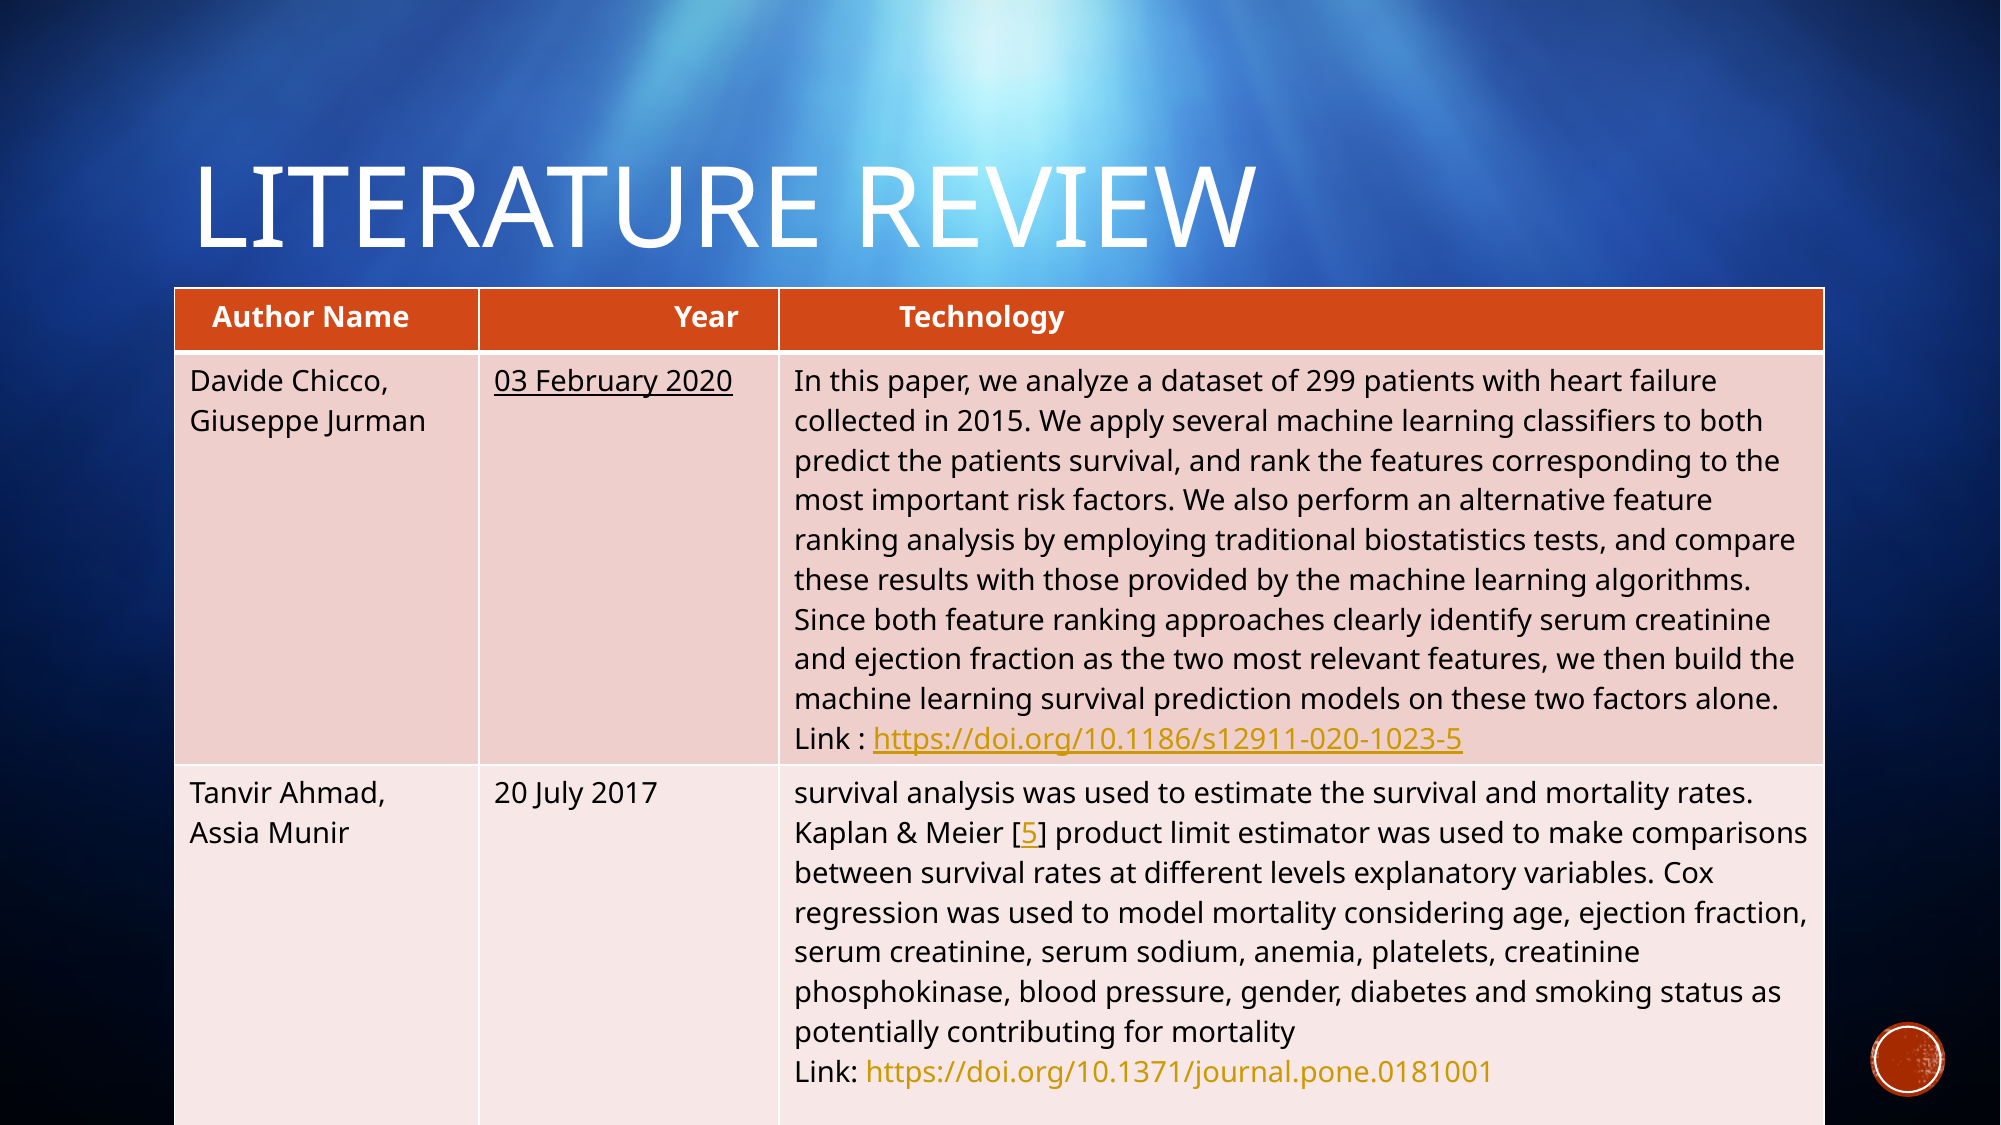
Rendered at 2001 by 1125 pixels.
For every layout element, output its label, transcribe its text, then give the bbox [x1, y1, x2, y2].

table_cell Tanvir Ahmad, Assia Munir [175, 766, 478, 1125]
picture [0, 0, 2001, 1125]
table_header Author Name [175, 289, 478, 350]
table_cell survival analysis was used to estimate the survival and mortality rates. Kaplan & Meier [5] product limit estimator was used to make comparisons between survival rates at different levels explanatory variables. Cox regression was used to model mortality considering age, ejection fraction, serum creatinine, serum sodium, anemia, platelets, creatinine phosphokinase, blood pressure, gender, diabetes and smoking status as potentially contributing for mortality Link: https://doi.org/10.1371/journal.pone.0181001 [780, 766, 1823, 1125]
table_header Year [480, 289, 778, 350]
table_cell 03 February 2020 [480, 355, 778, 764]
title Literature Review [175, 79, 1826, 344]
table_header Technology [780, 289, 1823, 350]
table_cell Davide Chicco, Giuseppe Jurman [175, 355, 478, 764]
table_cell 20 July 2017 [480, 766, 778, 1125]
table_cell In this paper, we analyze a dataset of 299 patients with heart failure collected in 2015. We apply several machine learning classifiers to both predict the patients survival, and rank the features corresponding to the most important risk factors. We also perform an alternative feature ranking analysis by employing traditional biostatistics tests, and compare these results with those provided by the machine learning algorithms. Since both feature ranking approaches clearly identify serum creatinine and ejection fraction as the two most relevant features, we then build the machine learning survival prediction models on these two factors alone. Link : https://doi.org/10.1186/s12911-020-1023-5 [780, 355, 1823, 764]
